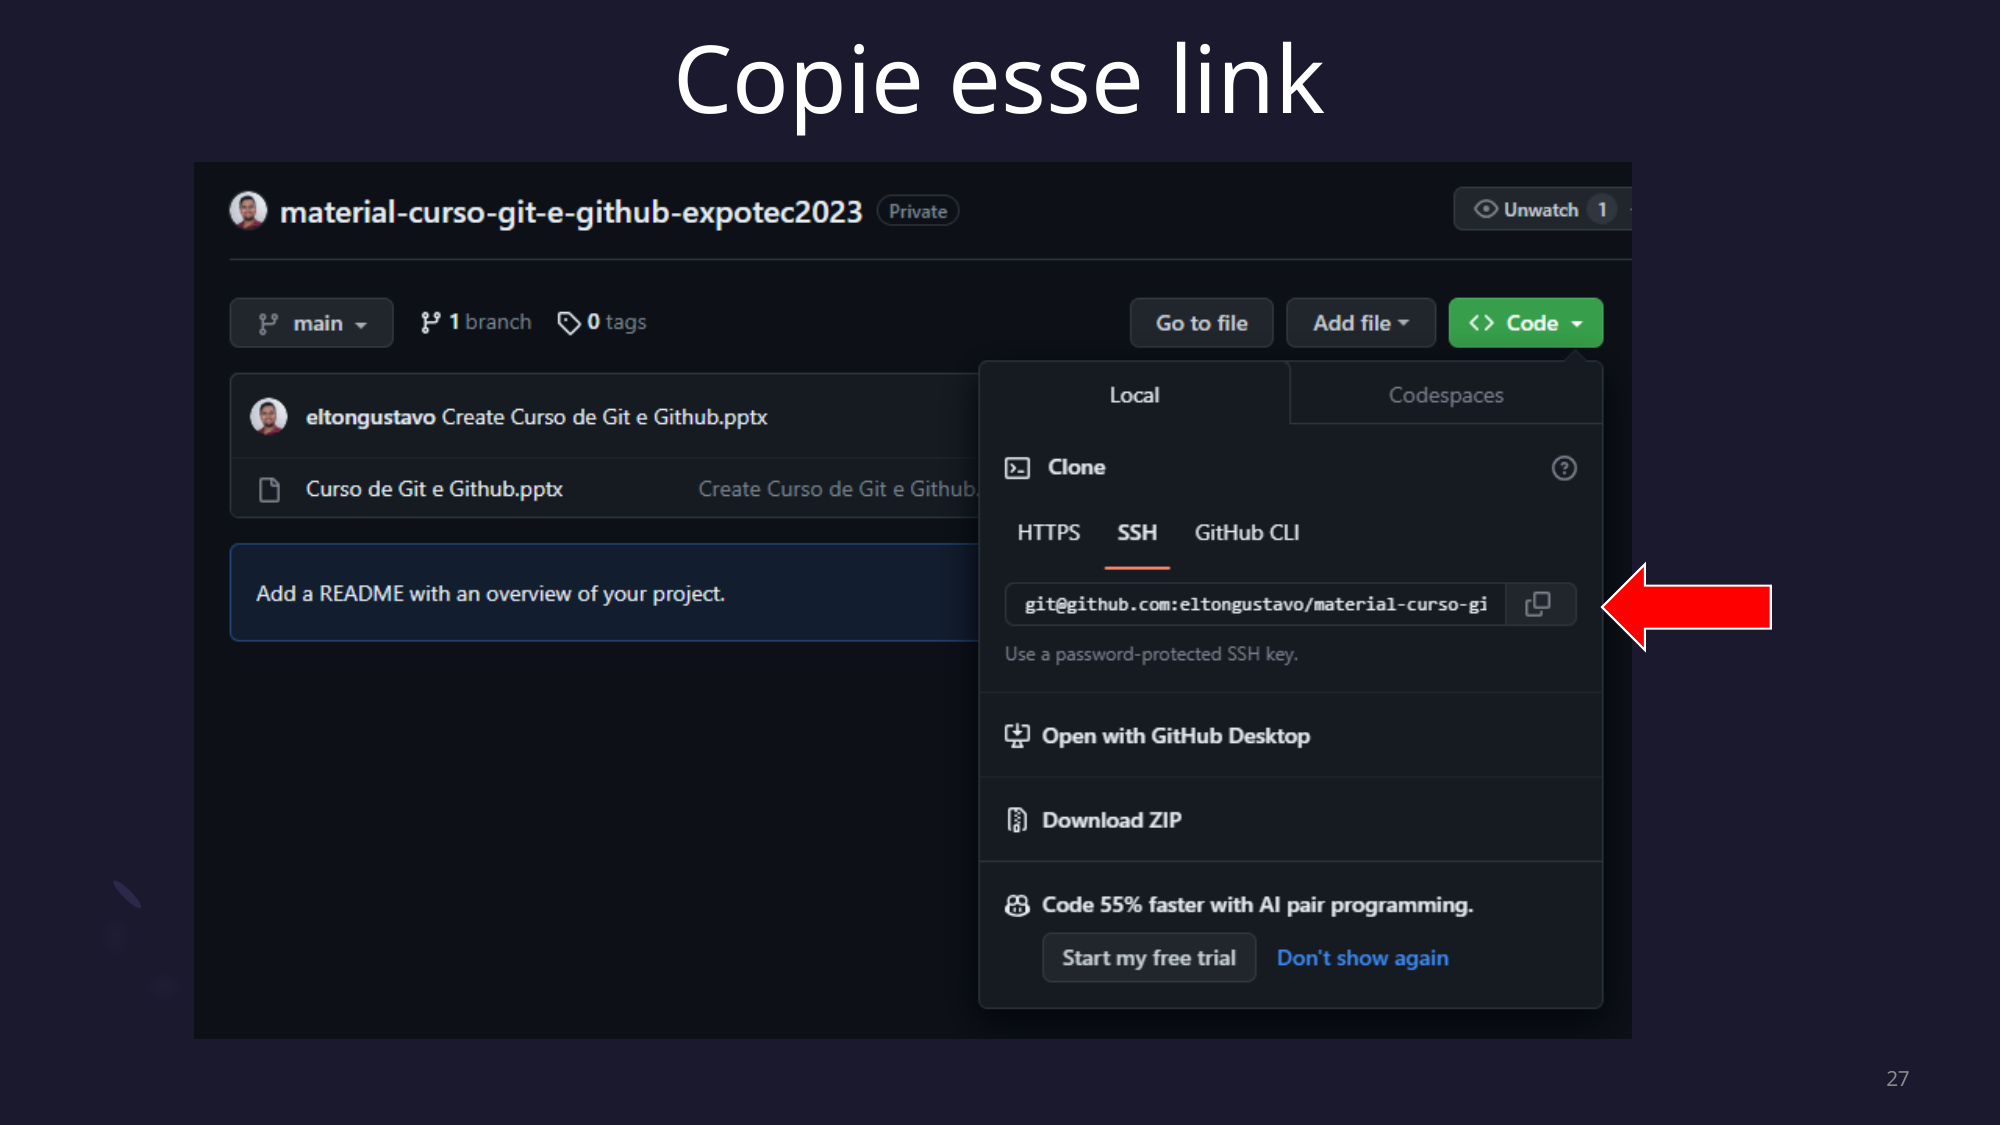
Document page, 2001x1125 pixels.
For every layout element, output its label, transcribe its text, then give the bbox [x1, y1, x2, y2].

text_box [1633, 561, 1772, 653]
title Copie esse link [90, 32, 1910, 163]
slide_number 27 [1632, 1067, 1910, 1093]
picture [194, 162, 1633, 1039]
